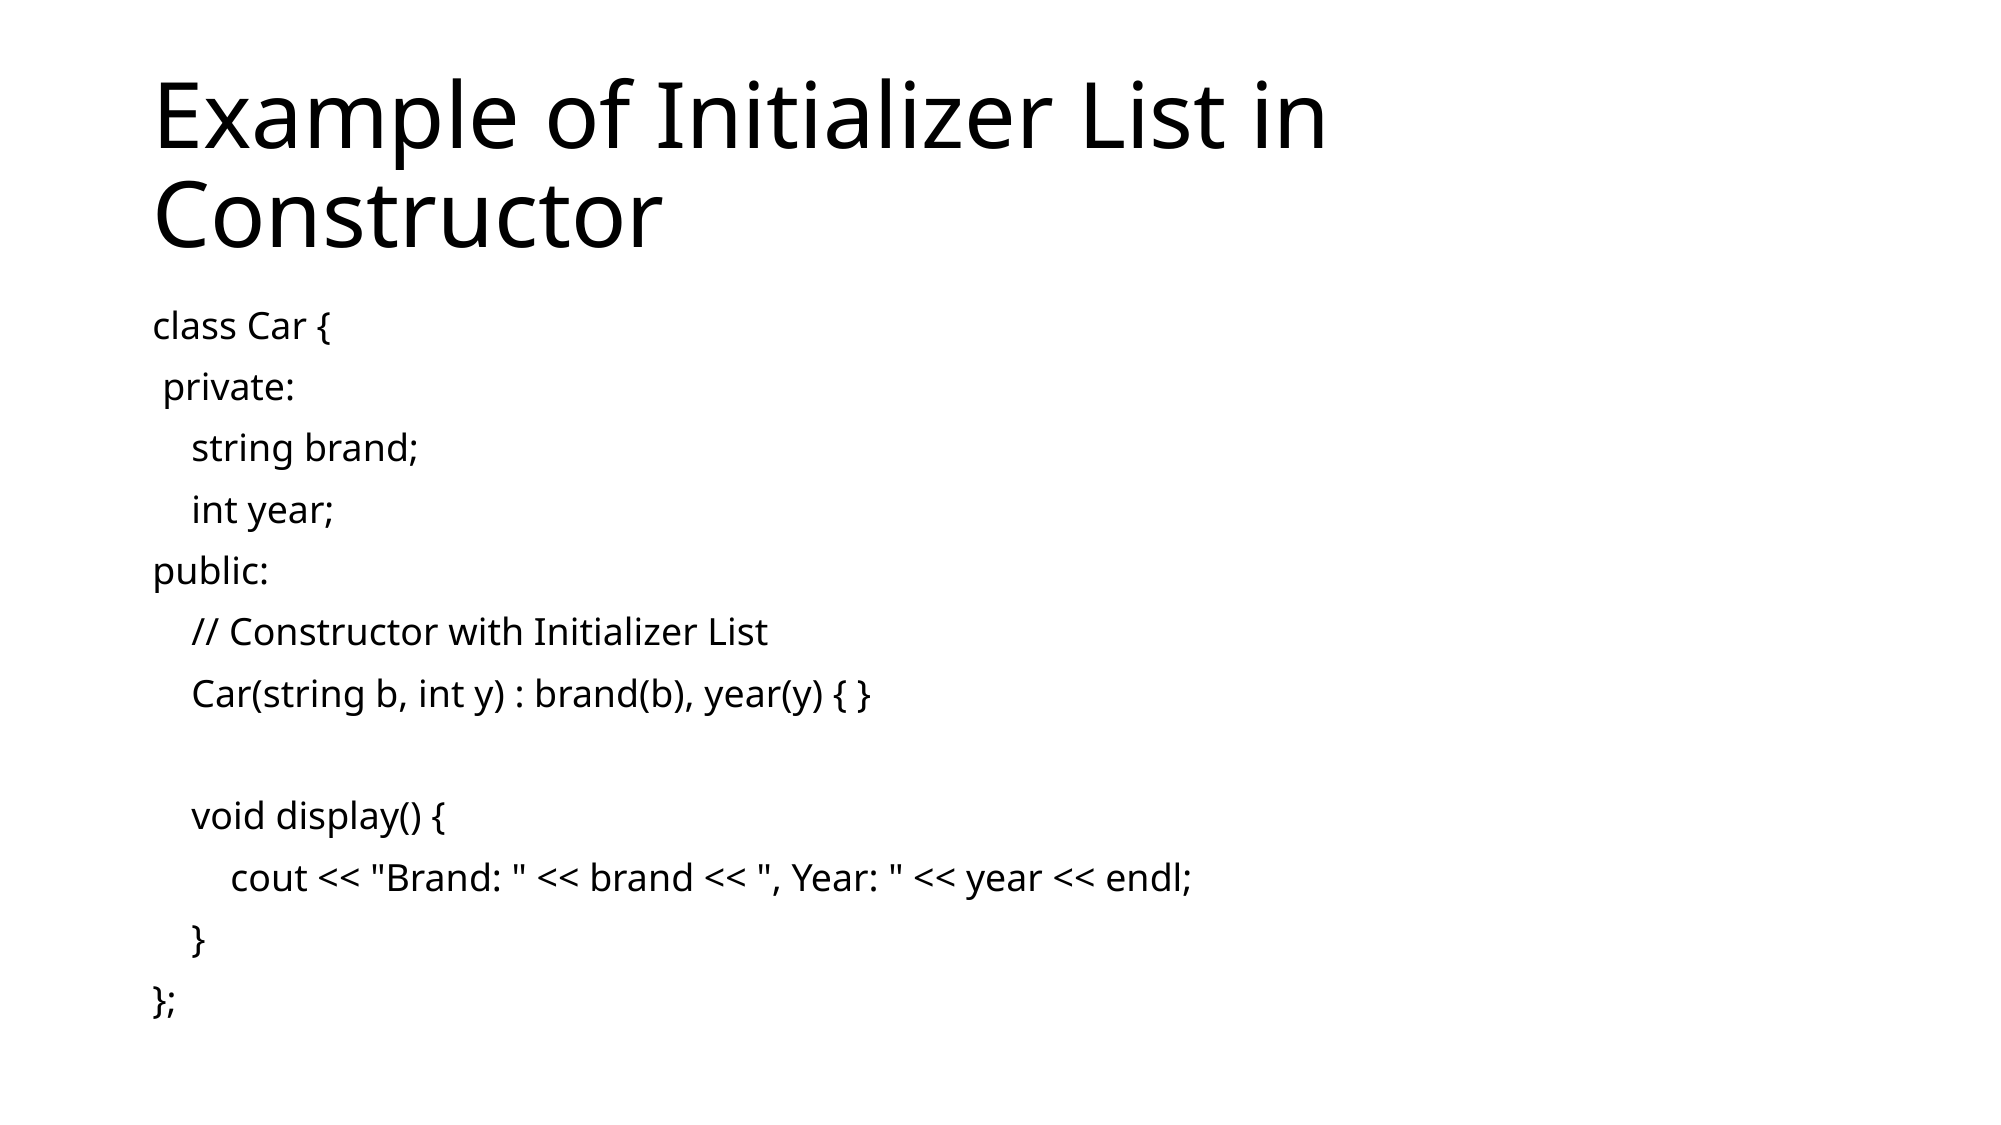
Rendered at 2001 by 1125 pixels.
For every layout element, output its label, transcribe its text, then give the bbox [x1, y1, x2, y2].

title Example of Initializer List in Constructor [137, 59, 1863, 278]
list class Car { private: string brand; int year; public: // Constructor with Initializer List Car(string b, int y) : brand(b), year(y) { } void display() { cout << "Brand: " << brand << ", Year: " << year << endl; } }; [137, 299, 1863, 1014]
